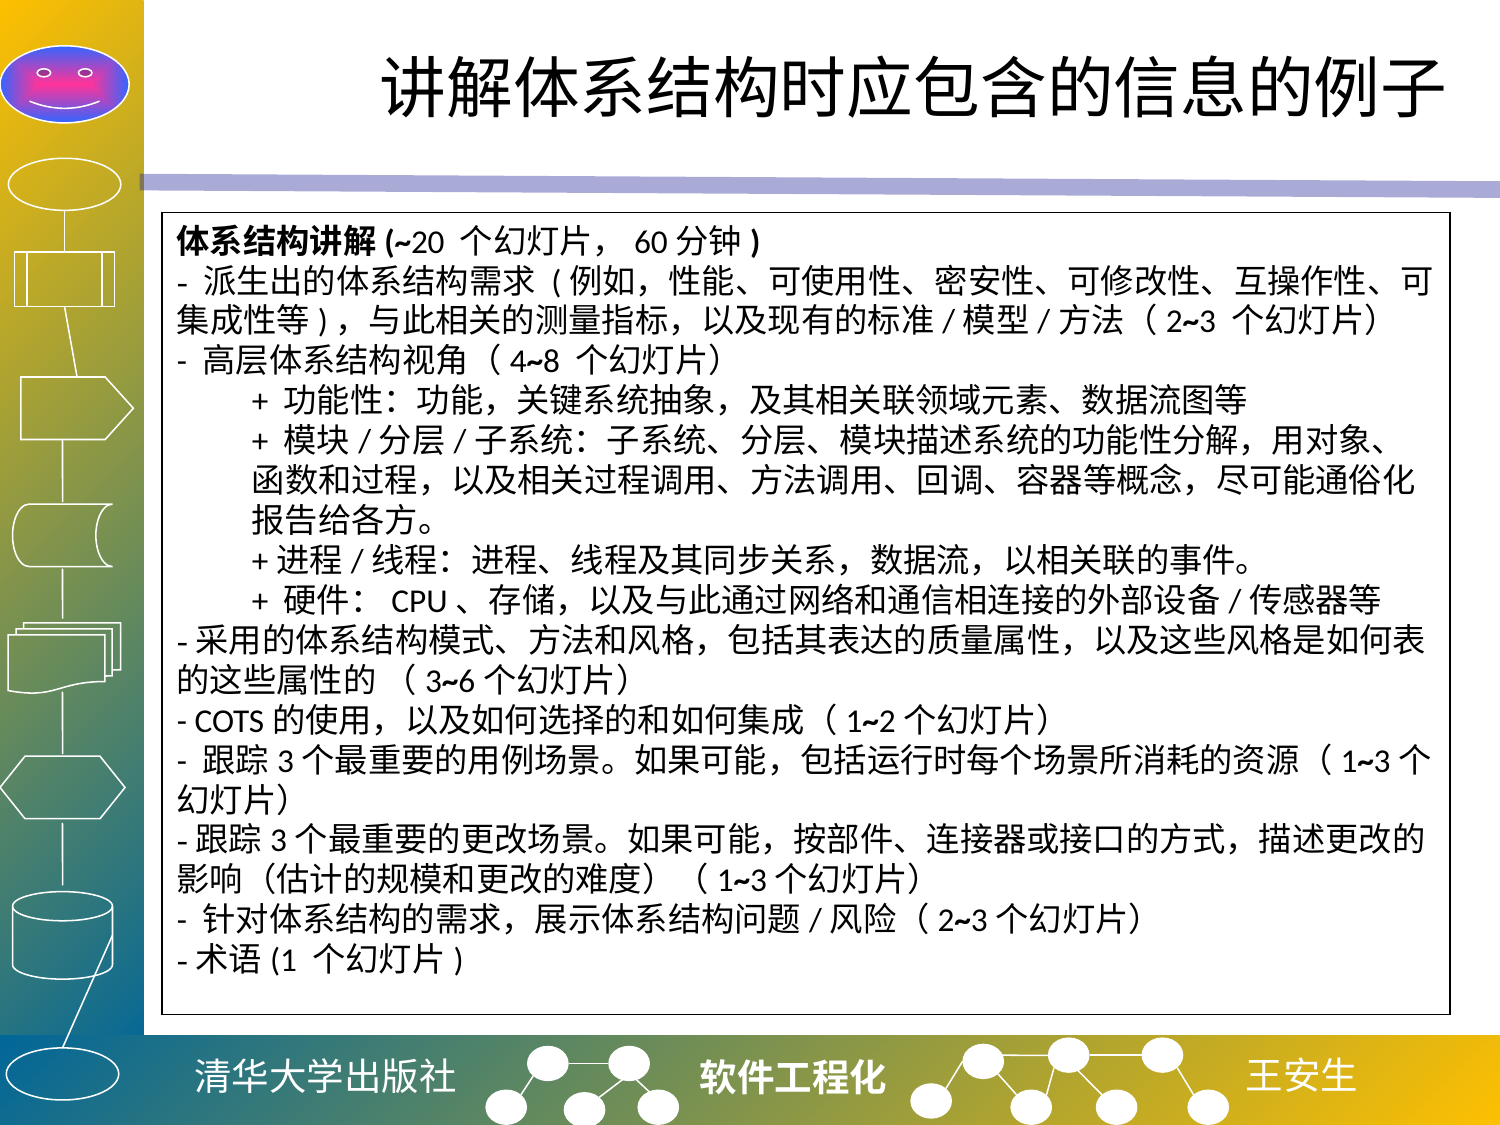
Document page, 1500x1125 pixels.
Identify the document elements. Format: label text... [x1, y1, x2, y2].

text_box 体系结构讲解(~20 个幻灯片，60分钟) - 派生出的体系结构需求 (例如，性能、可使用性、密安性、可修改性、互操作性、可集成性等)，与此相关的测量指标，以及现有的标准/模型/方法（2~3 个幻灯片） - 高层体系结构视角（4~8 个幻灯片） + 功能性：功能，关键系统抽象，及其相关联领域元素、数据流图等 + 模块/分层/子系统：子系统、分层、模块描述系统的功能性分解，用对象、函数和过程，以及相关过程调用、方法调用、回调、容器等概念，尽可能通俗化报告给各方。 +进程/线程：进程、线程及其同步关系，数据流，以相关联的事件。 + 硬件：CPU、存储，以及与此通过网络和通信相连接的外部设备/传感器等 -采用的体系结构模式、方法和风格，包括其表达的质量属性，以及这些风格是如何表的这些属性的 （3~6个幻灯片） - COTS的使用，以及如何选择的和如何集成（1~2个幻灯片） - 跟踪3个最重要的用例场景。如果可能，包括运行时每个场景所消耗的资源（1~3个幻灯片） -跟踪3个最重要的更改场景。如果可能，按部件、连接器或接口的方式，描述更改的影响（估计的规模和更改的难度）（1~3个幻灯片） - 针对体系结构的需求，展示体系结构问题/风险（2~3个幻灯片） -术语(1 个幻灯片) [161, 212, 1450, 1015]
title 讲解体系结构时应包含的信息的例子 [187, 24, 1463, 147]
